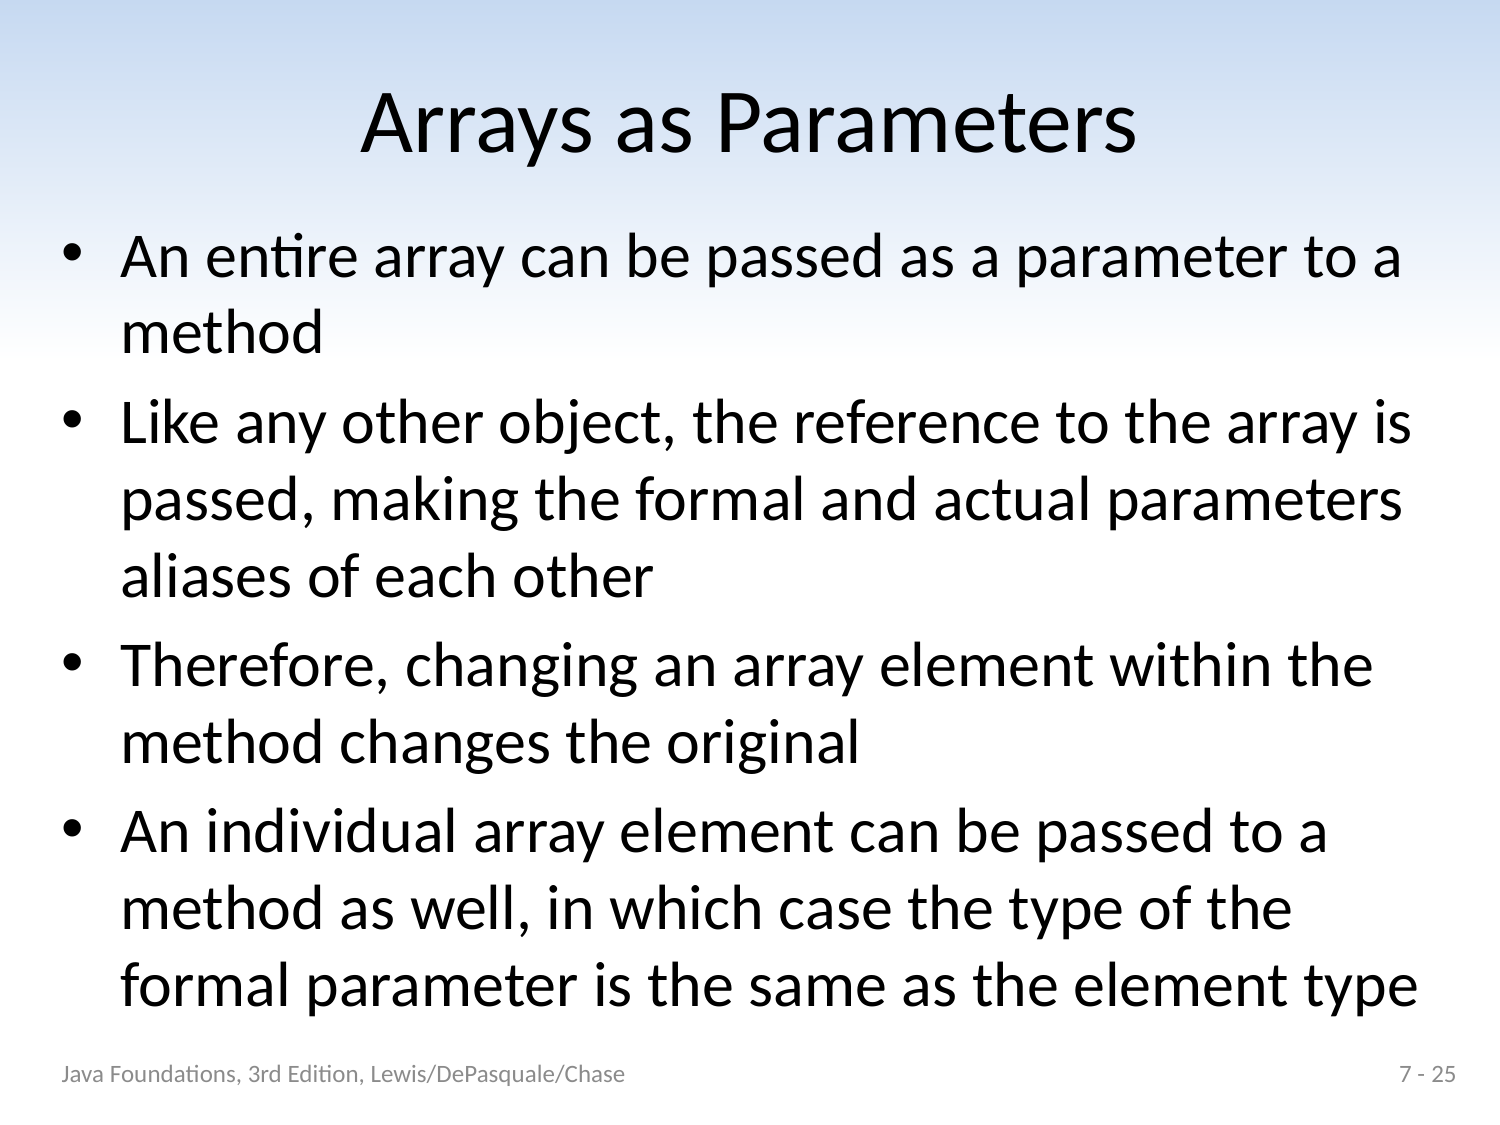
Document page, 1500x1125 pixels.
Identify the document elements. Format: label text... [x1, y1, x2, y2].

list An entire array can be passed as a parameter to a method Like any other object, the reference to the array is passed, making the formal and actual parameters aliases of each other Therefore, changing an array element within the method changes the original An individual array element can be passed to a method as well, in which case the type of the formal parameter is the same as the element type [46, 205, 1473, 1043]
footer Java Foundations, 3rd Edition, Lewis/DePasquale/Chase [46, 1042, 1122, 1103]
title Arrays as Parameters [28, 45, 1473, 186]
slide_number 7 - 25 [1122, 1042, 1472, 1103]
